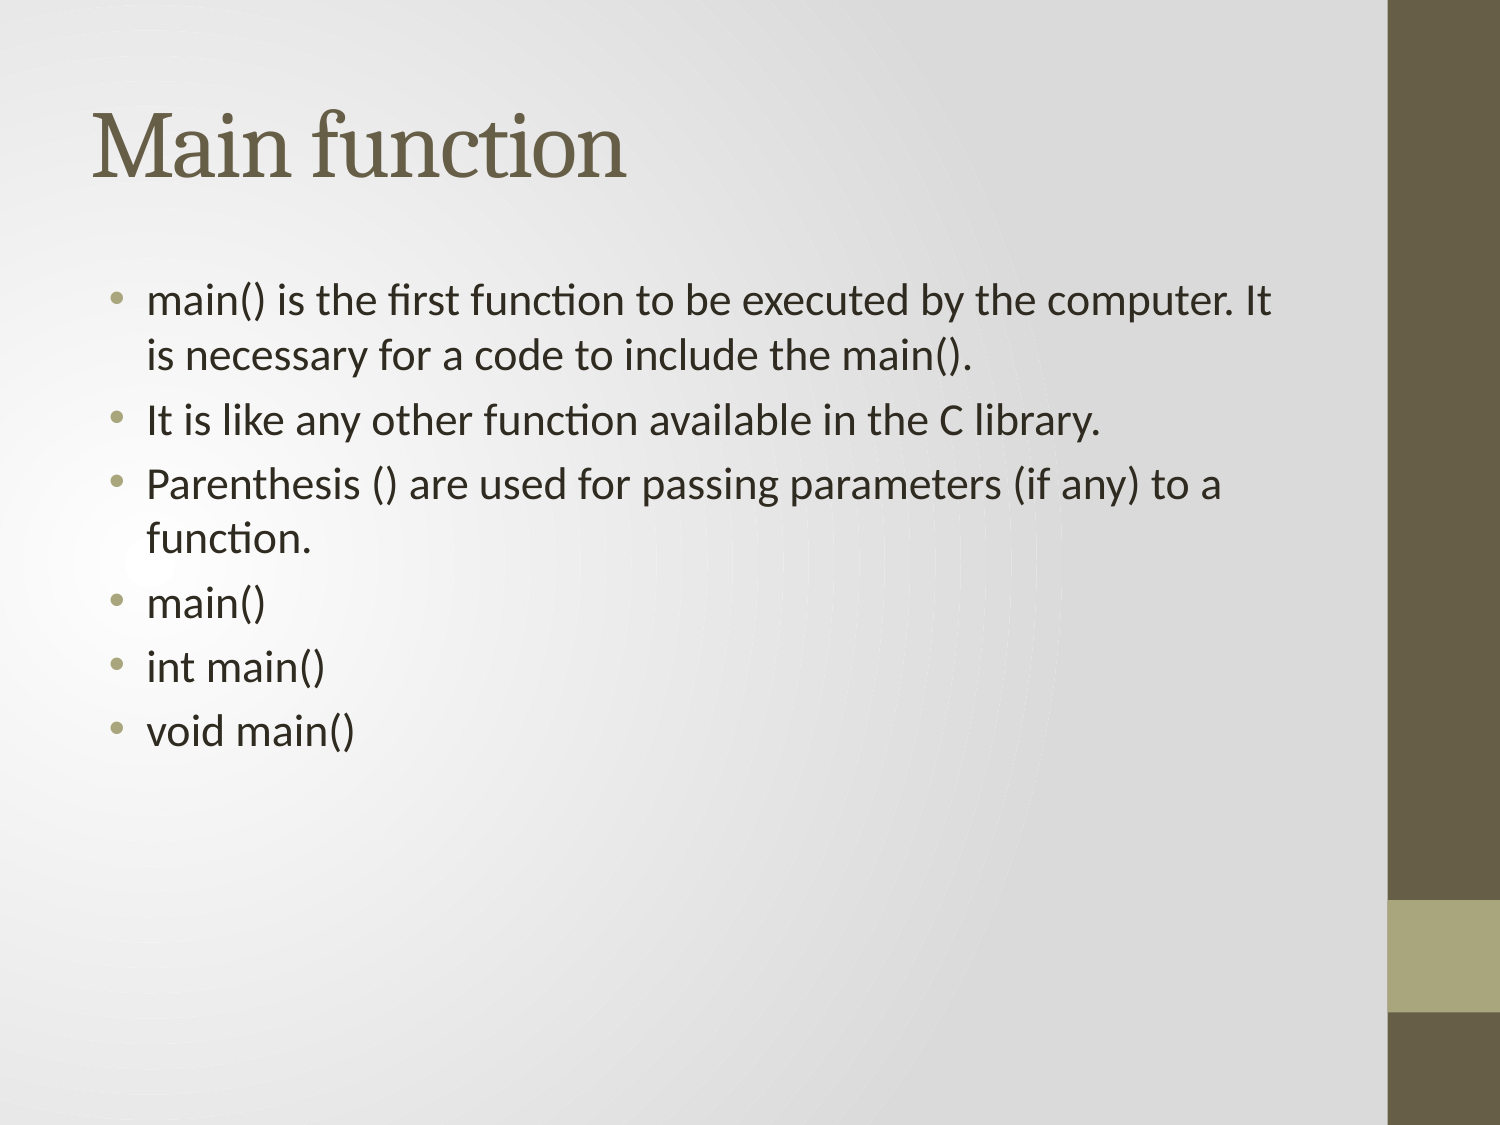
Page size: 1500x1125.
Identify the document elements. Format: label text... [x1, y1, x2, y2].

list main() is the first function to be executed by the computer. It is necessary for a code to include the main(). It is like any other function available in the C library. Parenthesis () are used for passing parameters (if any) to a function. main() int main() void main() [75, 262, 1325, 1050]
title Main function [75, 45, 1325, 233]
